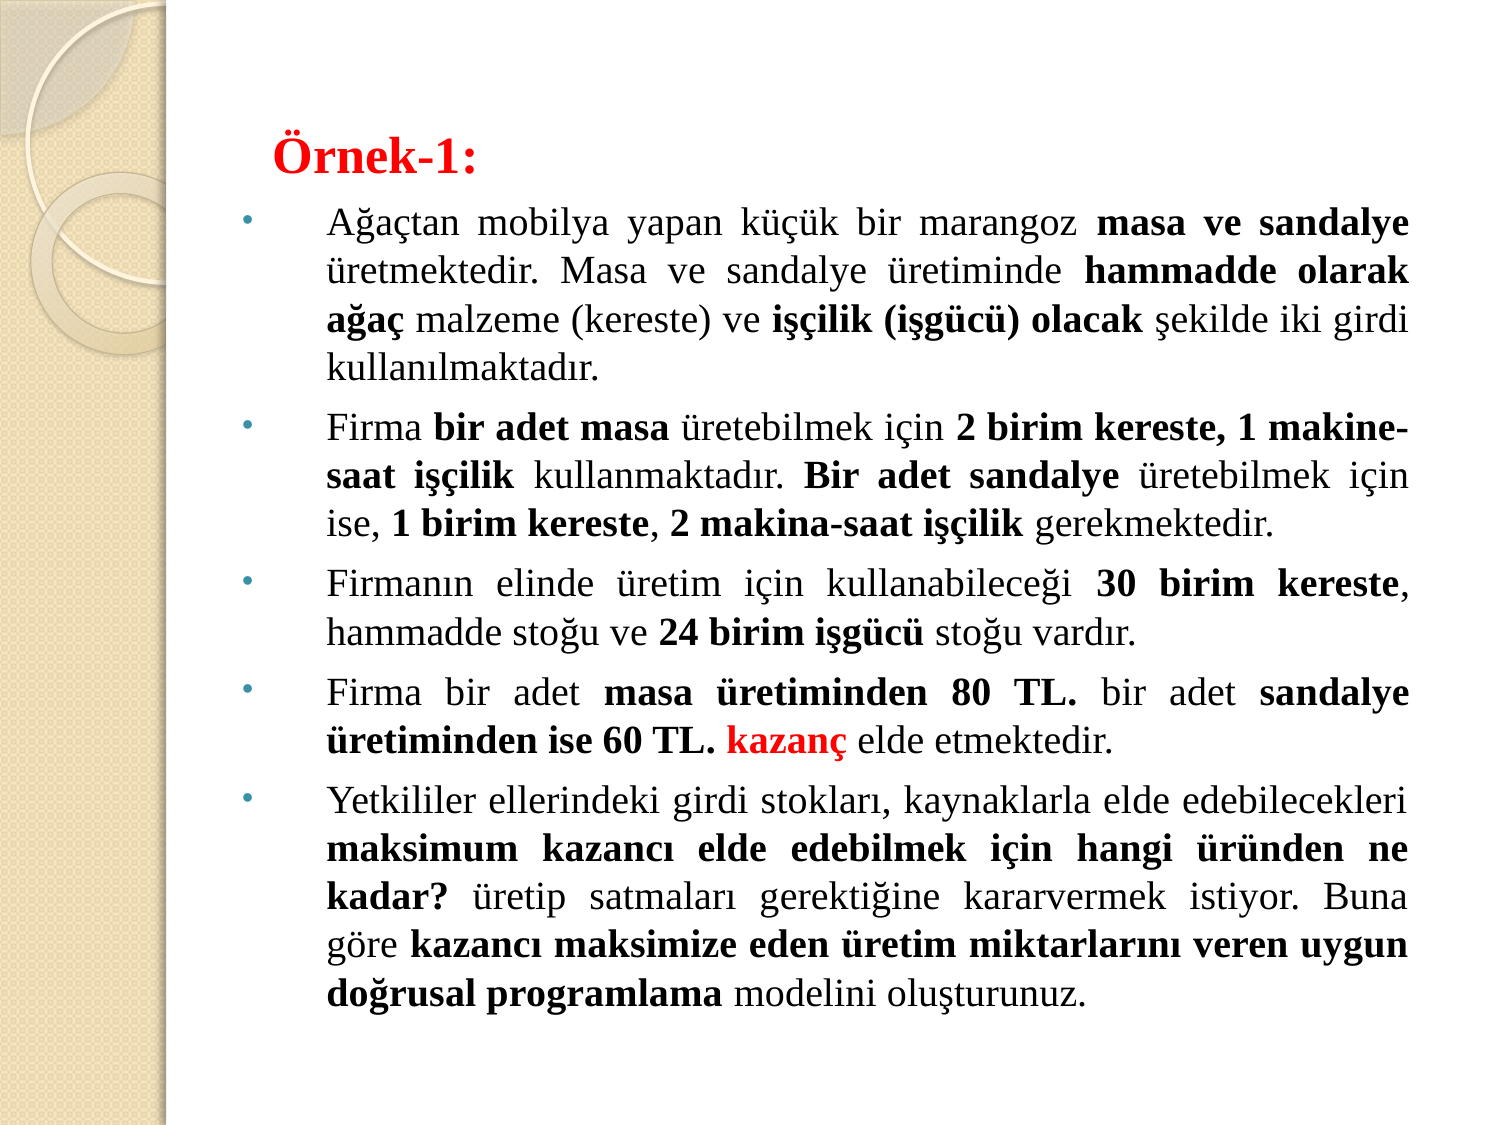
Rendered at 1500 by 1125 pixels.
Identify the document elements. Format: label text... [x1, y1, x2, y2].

list Örnek-1: Ağaçtan mobilya yapan küçük bir marangoz masa ve sandalye üretmektedir. Masa ve sandalye üretiminde hammadde olarak ağaç malzeme (kereste) ve işçilik (işgücü) olacak şekilde iki girdi kullanılmaktadır. Firma bir adet masa üretebilmek için 2 birim kereste, 1 makine-saat işçilik kullanmaktadır. Bir adet sandalye üretebilmek için ise, 1 birim kereste, 2 makina-saat işçilik gerekmektedir. Firmanın elinde üretim için kullanabileceği 30 birim kereste, hammadde stoğu ve 24 birim işgücü stoğu vardır. Firma bir adet masa üretiminden 80 TL. bir adet sandalye üretiminden ise 60 TL. kazanç elde etmektedir. Yetkililer ellerindeki girdi stokları, kaynaklarla elde edebilecekleri maksimum kazancı elde edebilmek için hangi üründen ne kadar? üretip satmaları gerektiğine kararvermek istiyor. Buna göre kazancı maksimize eden üretim miktarlarını veren uygun doğrusal programlama modelini oluşturunuz. [194, 113, 1425, 1071]
